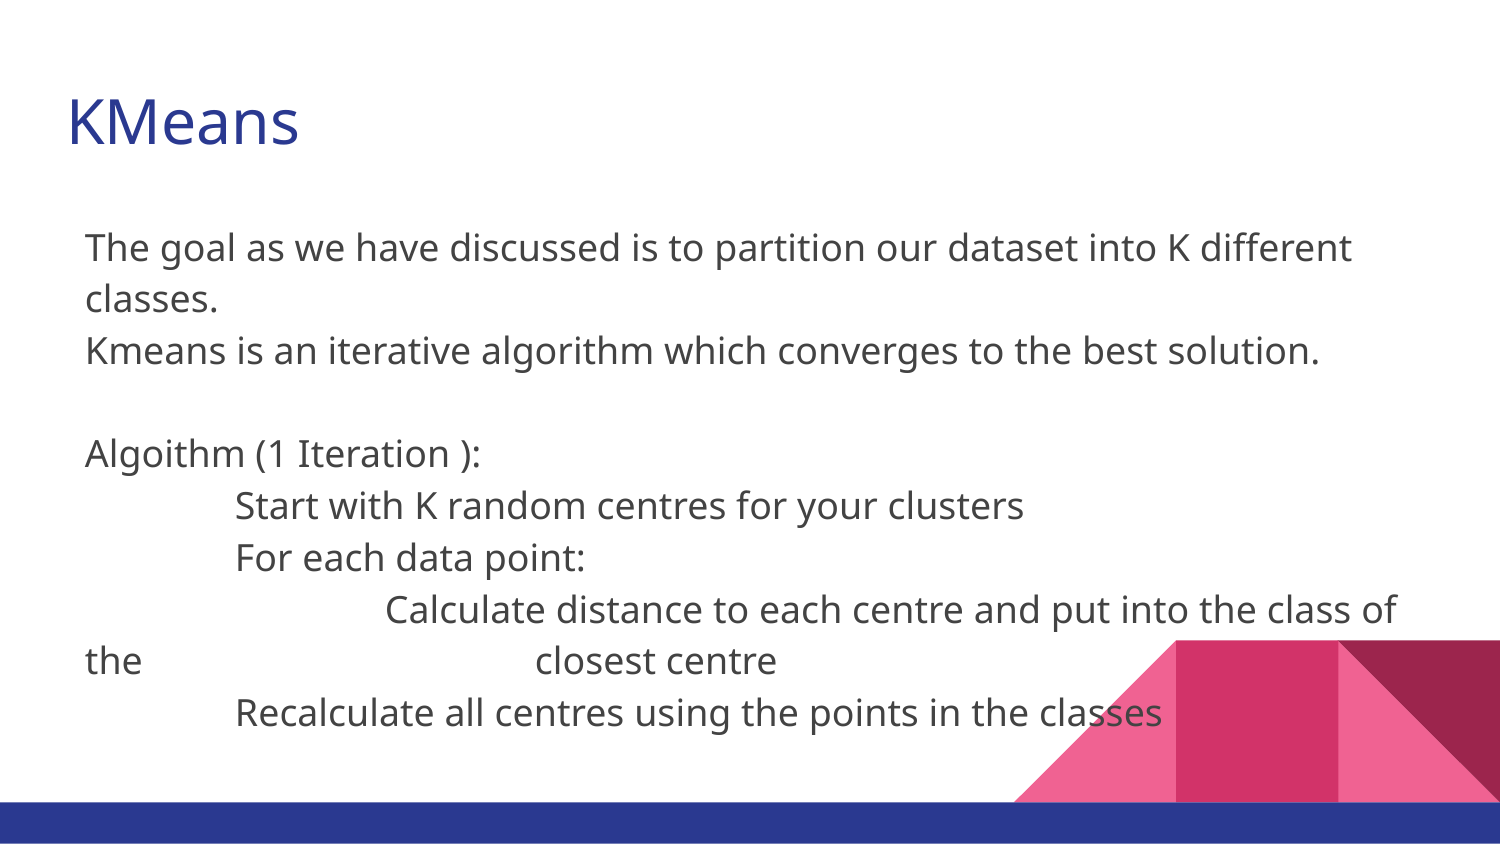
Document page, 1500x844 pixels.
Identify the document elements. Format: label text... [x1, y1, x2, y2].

title KMeans [51, 67, 1449, 167]
list The goal as we have discussed is to partition our dataset into K different classes. Kmeans is an iterative algorithm which converges to the best solution. Algoithm (1 Iteration ): Start with K random centres for your clusters For each data point: Calculate distance to each centre and put into the class of the closest centre Recalculate all centres using the points in the classes [51, 201, 1449, 750]
